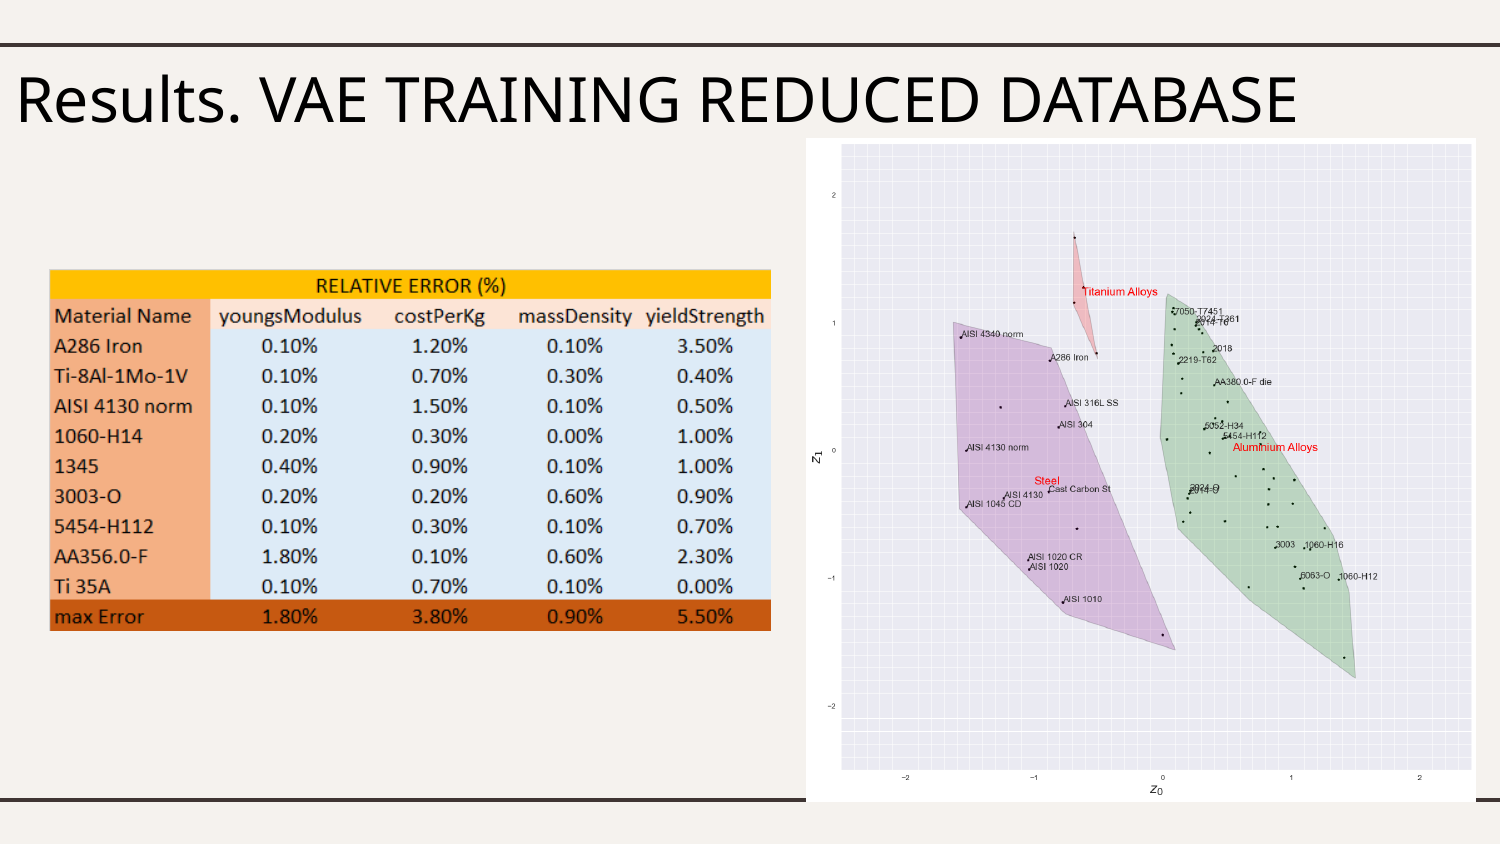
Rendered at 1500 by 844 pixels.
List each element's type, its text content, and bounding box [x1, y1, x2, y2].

title Results. VAE TRAINING REDUCED DATABASE [0, 44, 1500, 139]
picture [48, 269, 771, 632]
picture [806, 138, 1476, 802]
